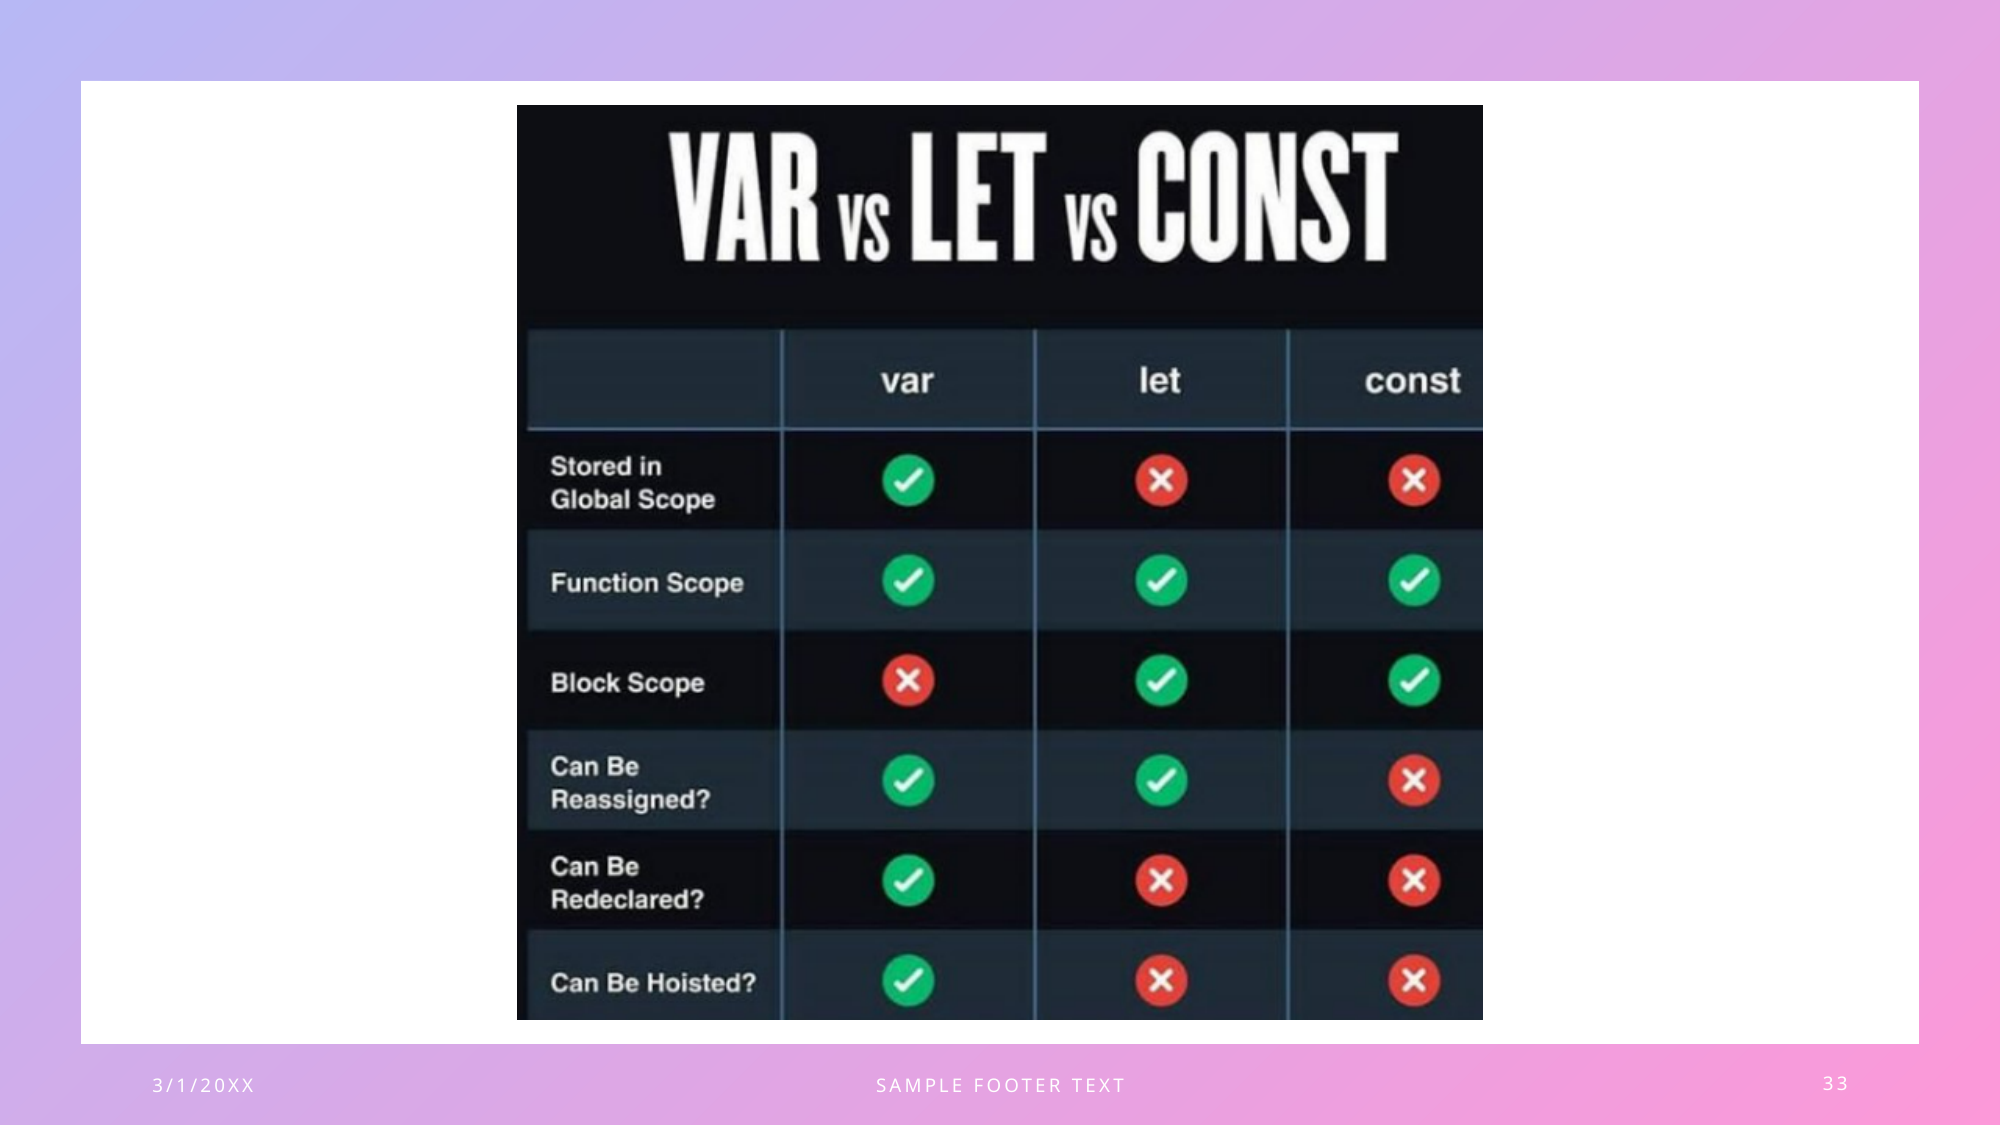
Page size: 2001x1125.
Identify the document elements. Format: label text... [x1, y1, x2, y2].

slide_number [137, 1054, 588, 1115]
footer SAMPLE FOOTER TEXT [662, 1054, 1338, 1115]
slide_number 33 [1412, 1054, 1863, 1115]
picture [517, 105, 1483, 1020]
